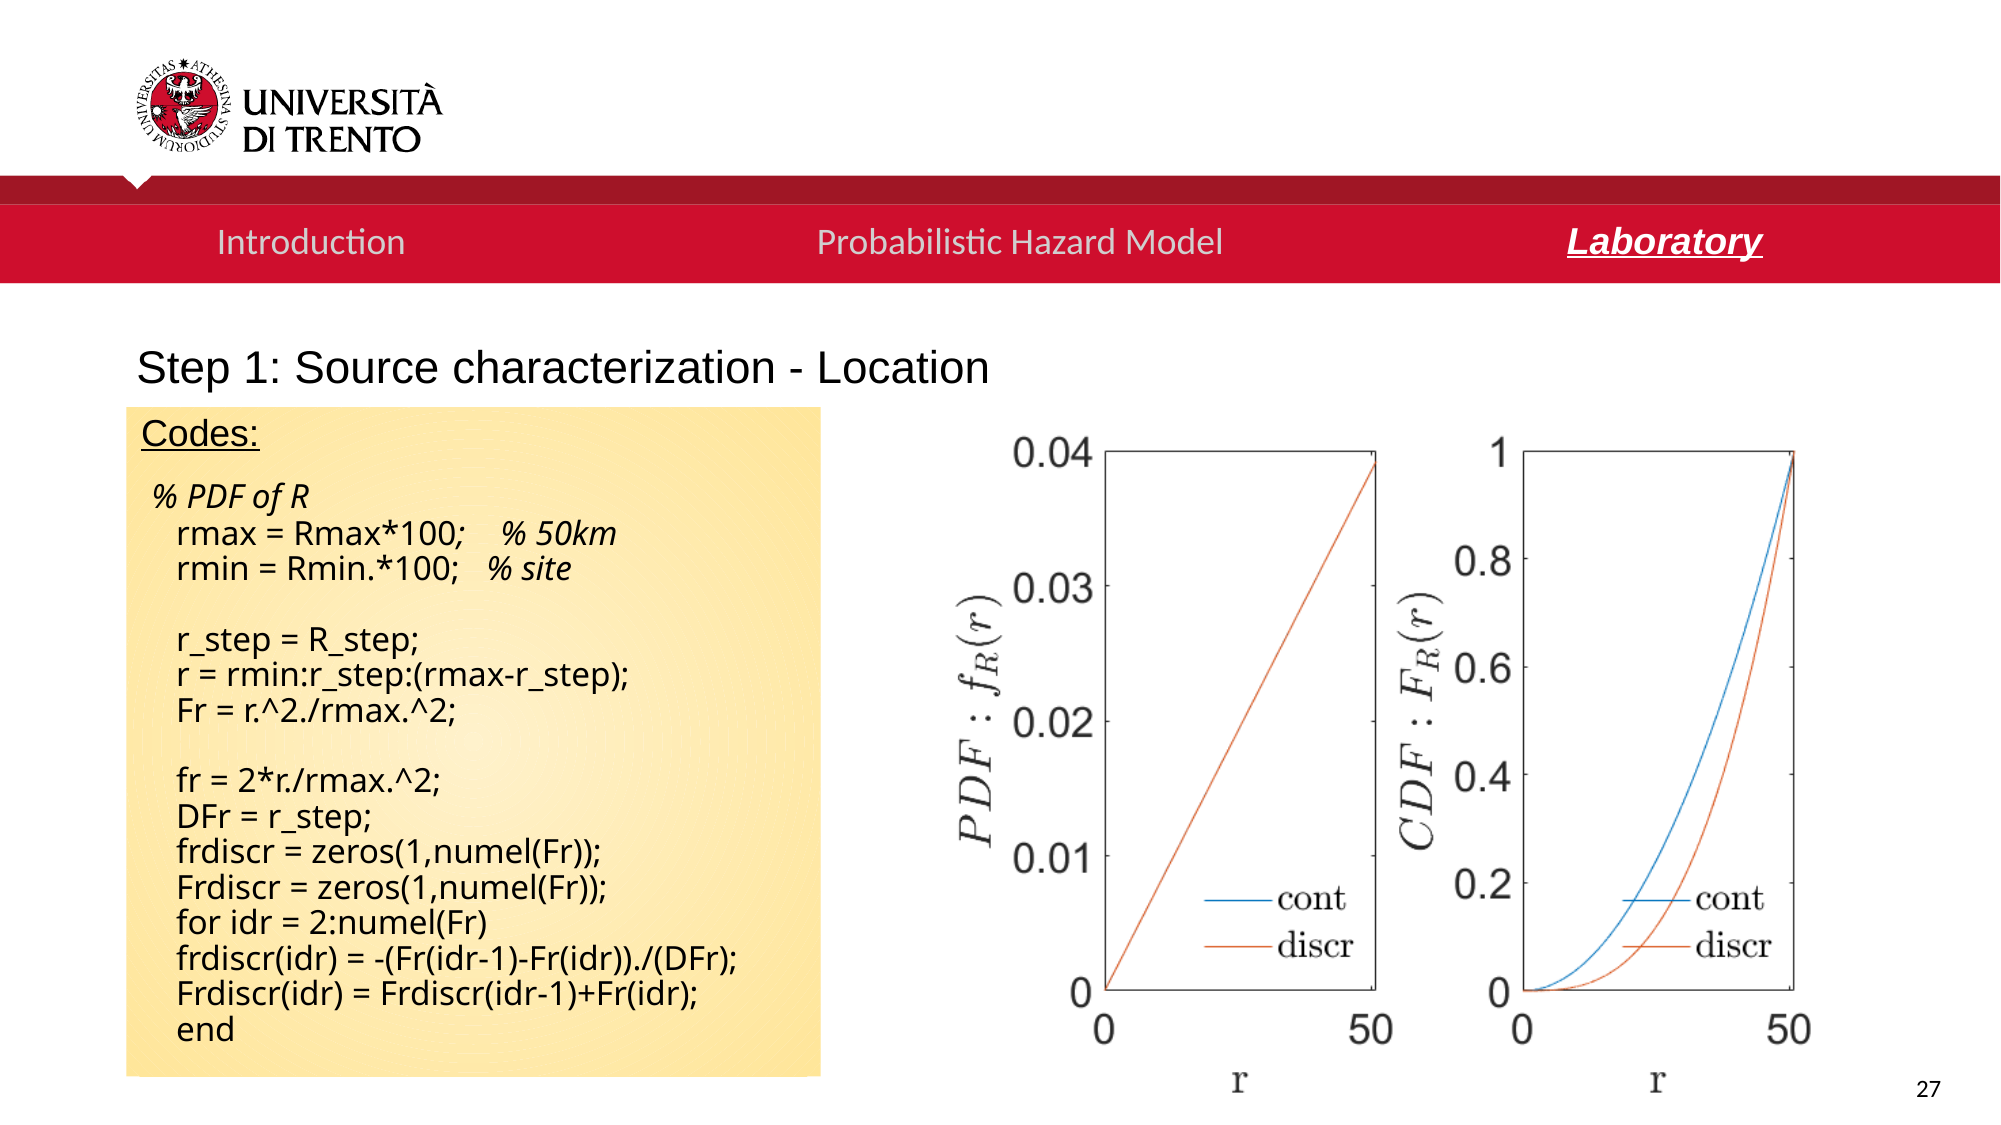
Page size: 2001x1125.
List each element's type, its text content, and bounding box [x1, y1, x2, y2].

list Codes: % PDF of R rmax = Rmax*100; % 50km rmin = Rmin.*100; % site r_step = R_step; r = rmin:r_step:(rmax-r_step); Fr = r.^2./rmax.^2; fr = 2*r./rmax.^2; DFr = r_step; frdiscr = zeros(1,numel(Fr)); Frdiscr = zeros(1,numel(Fr)); for idr = 2:numel(Fr) frdiscr(idr) = -(Fr(idr-1)-Fr(idr))./(DFr); Frdiscr(idr) = Frdiscr(idr-1)+Fr(idr); end [126, 407, 821, 1077]
list Step 1: Source characterization - Location [121, 336, 1858, 408]
slide_number 27 [1857, 1065, 2000, 1125]
text_box Introduction Probabilistic Hazard Model Laboratory [121, 209, 1858, 280]
picture [0, 0, 2001, 1125]
